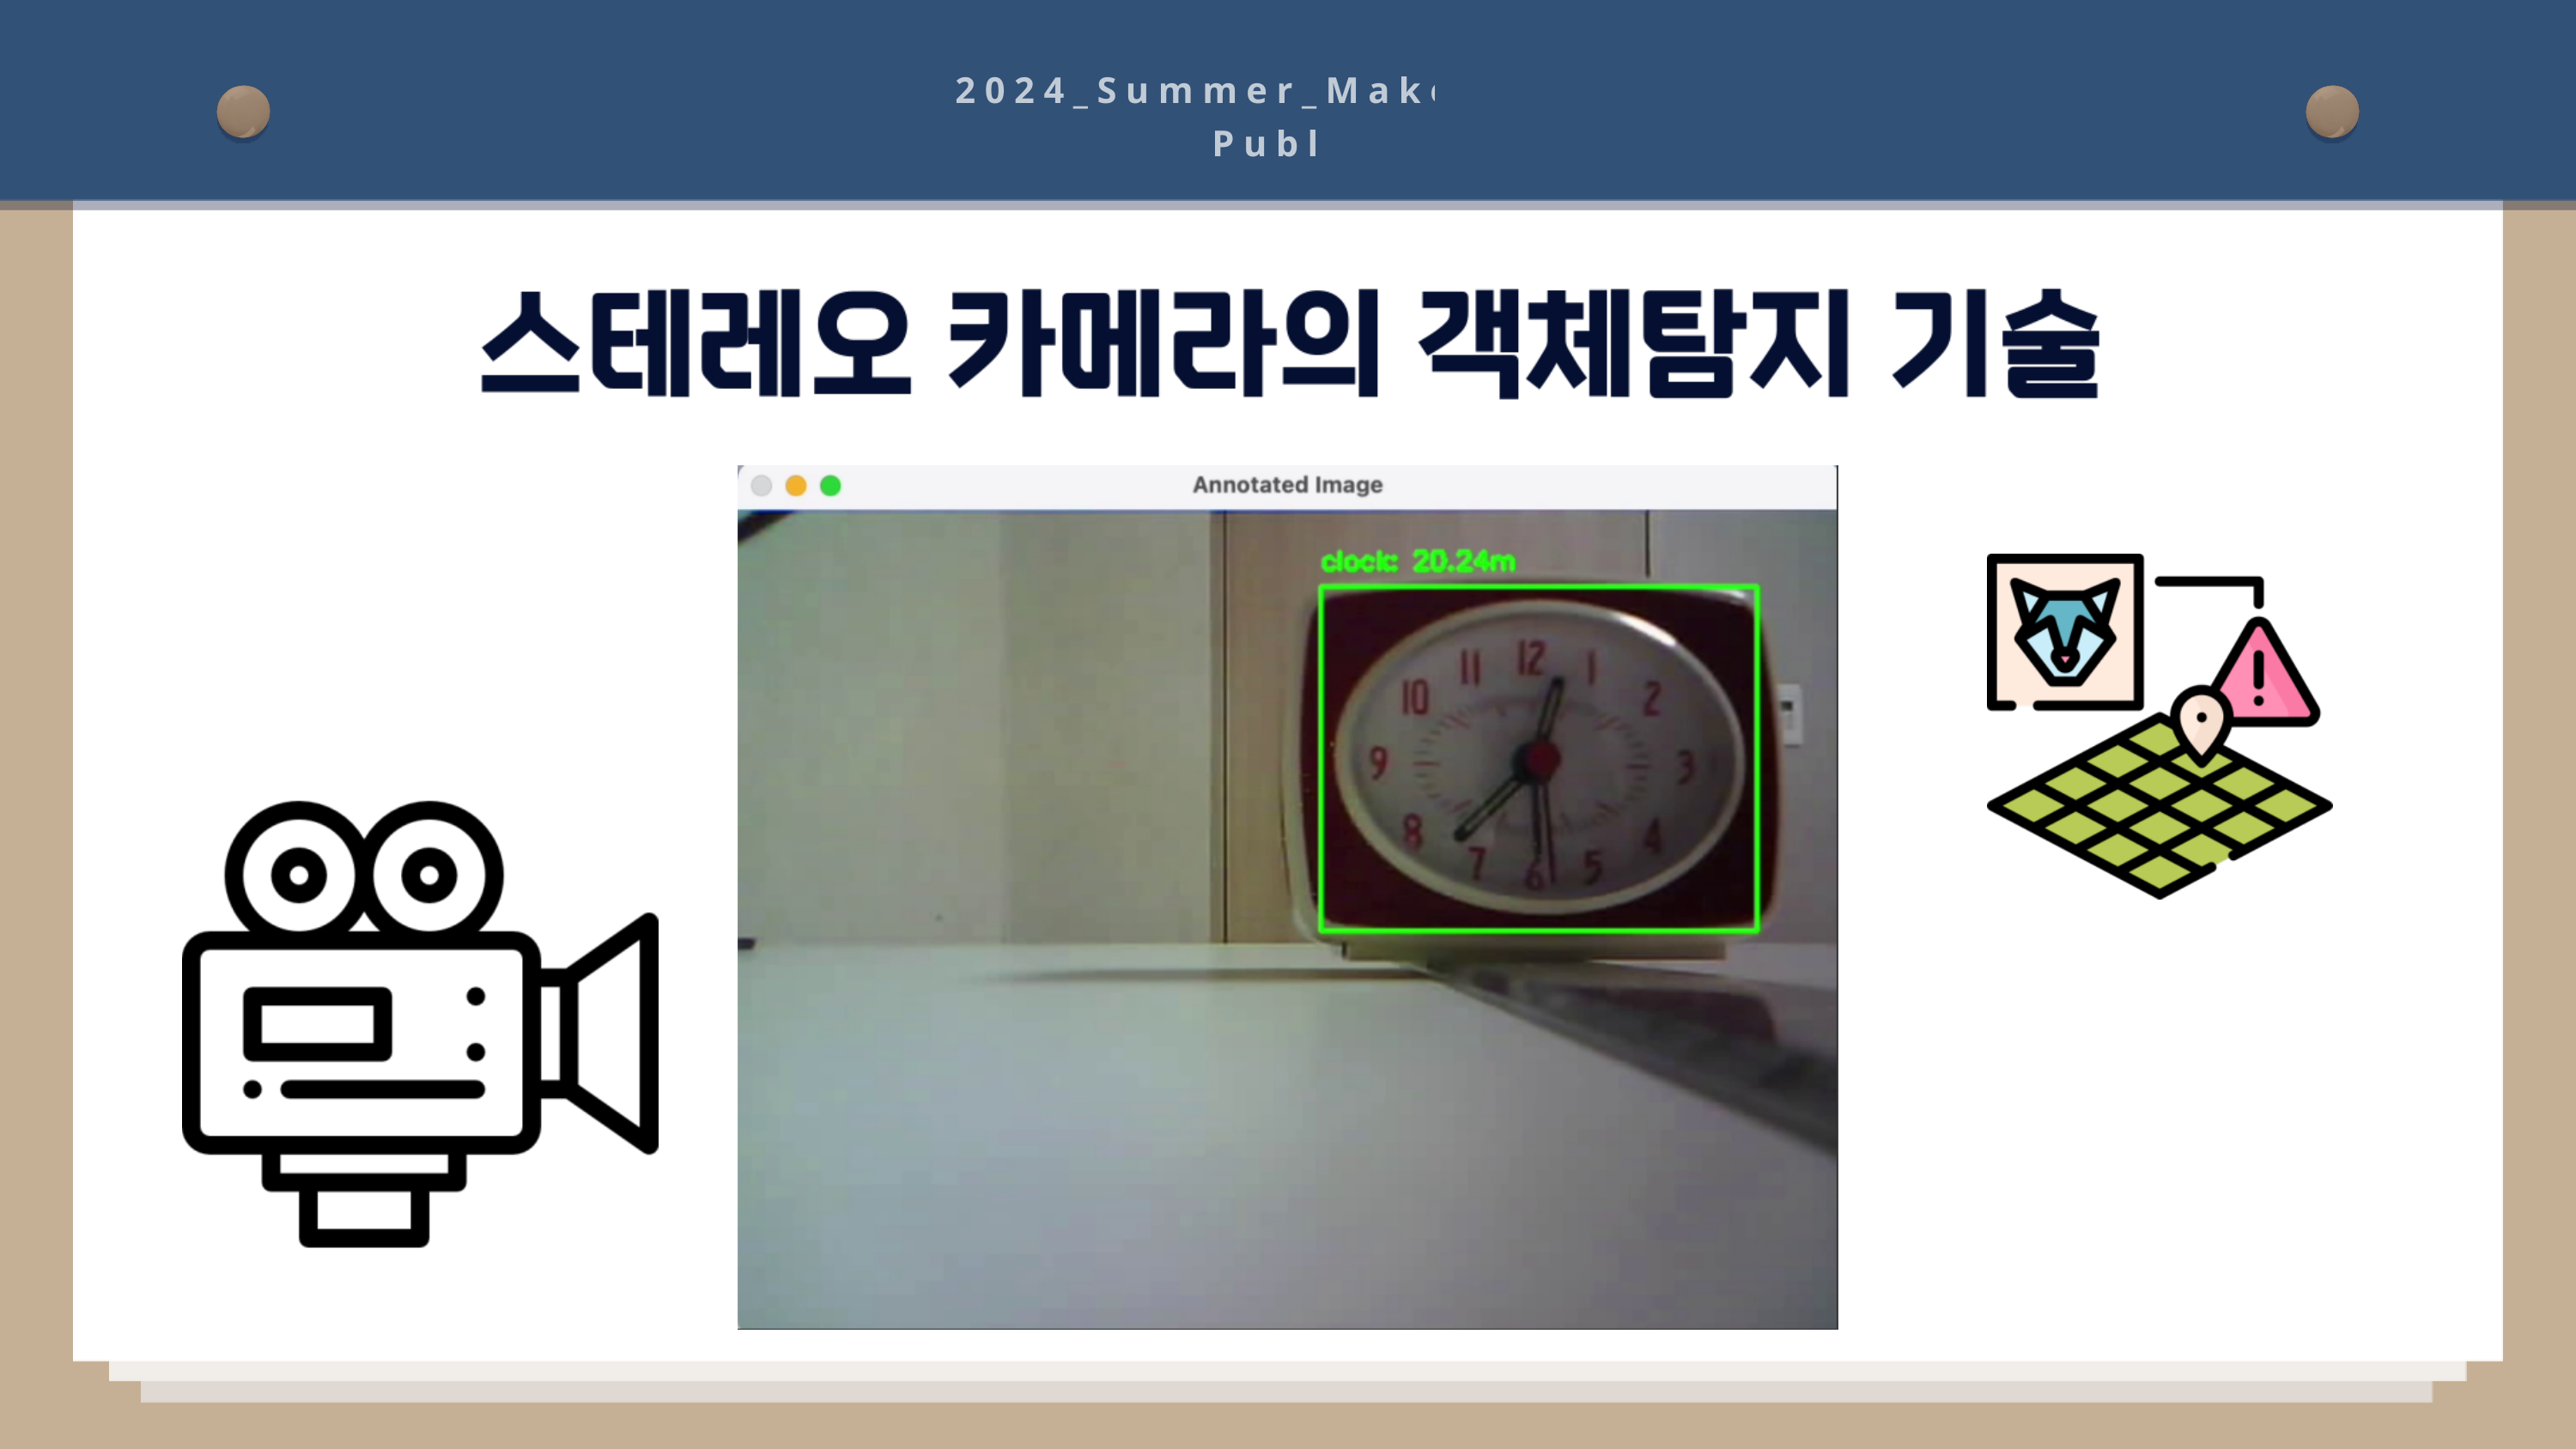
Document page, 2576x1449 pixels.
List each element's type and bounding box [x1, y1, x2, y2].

text_box [737, 638, 1839, 1331]
picture [0, 0, 2576, 1403]
